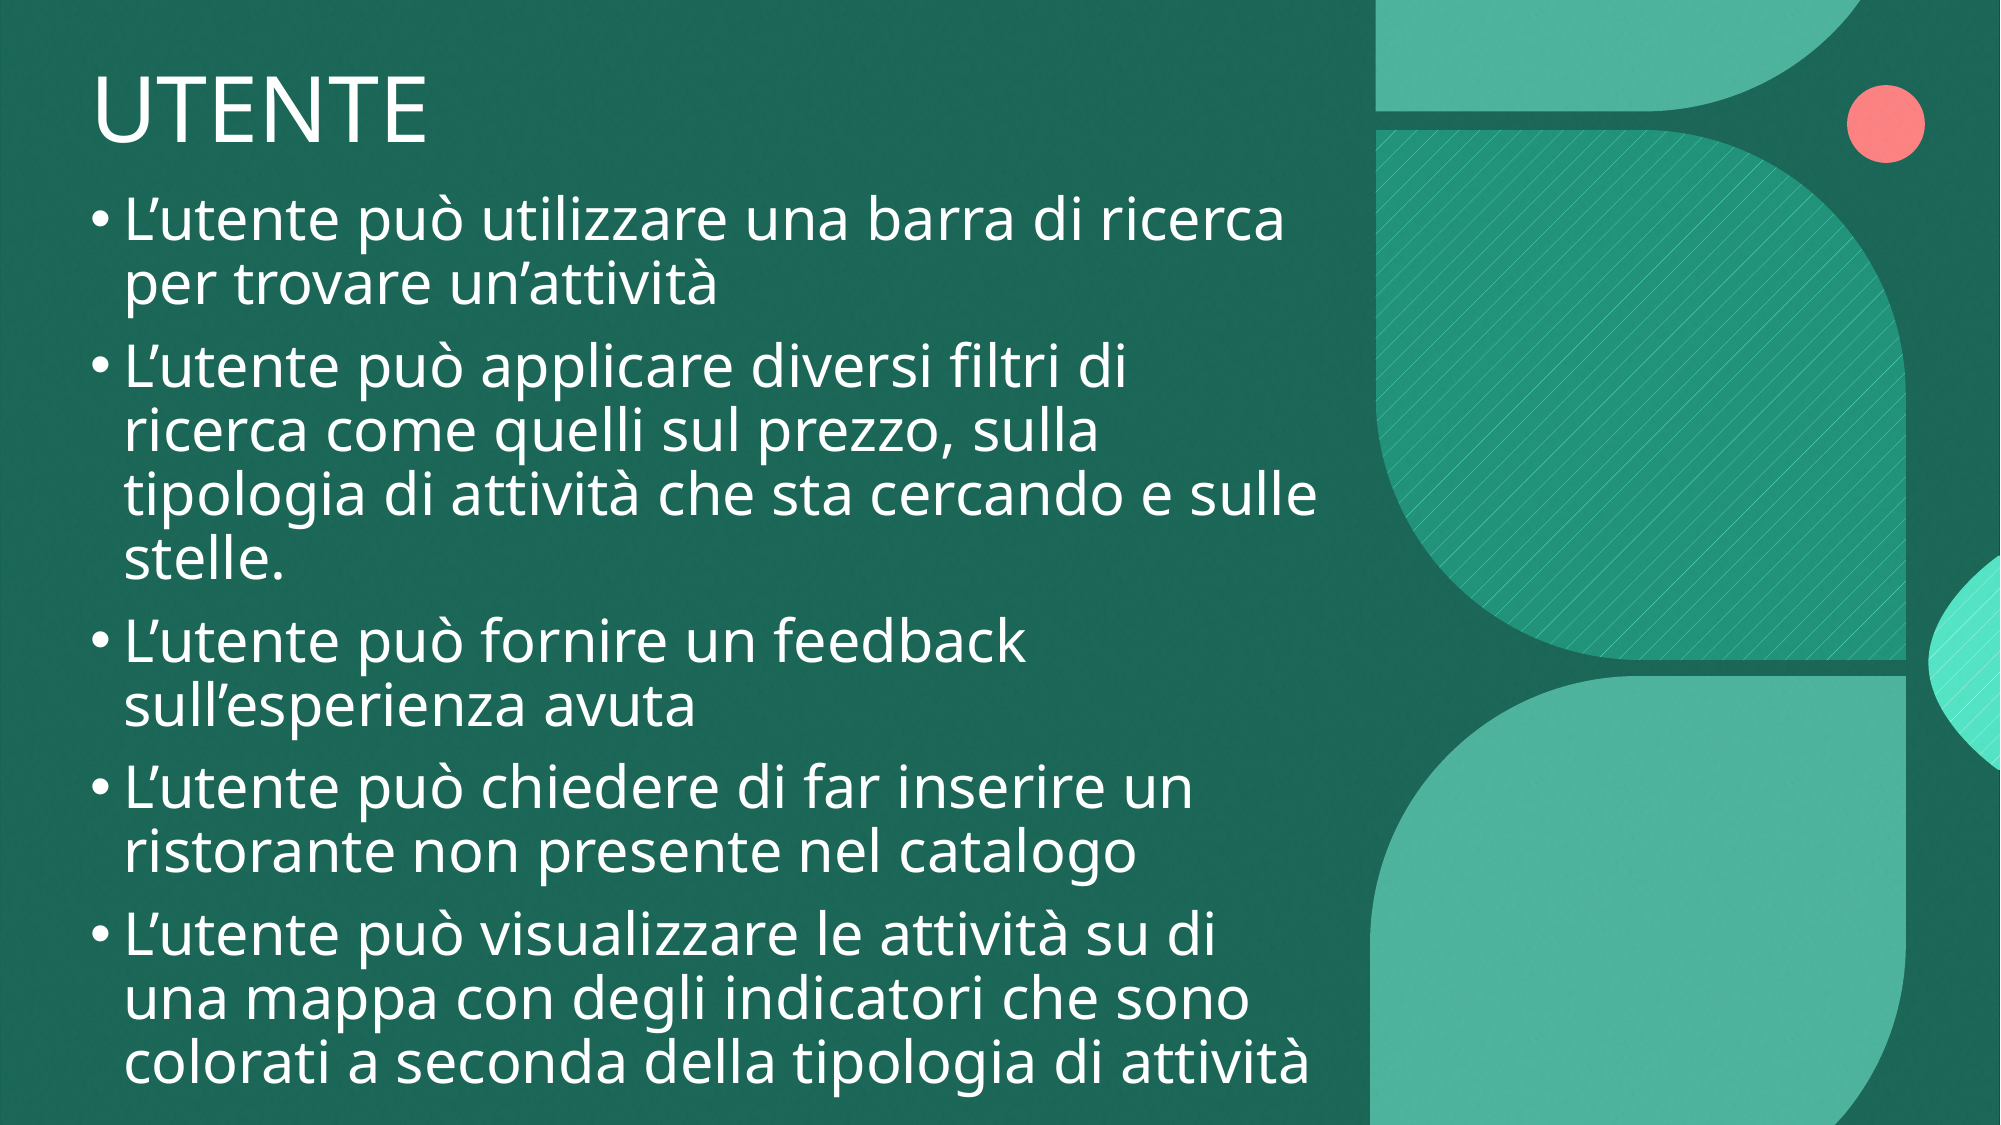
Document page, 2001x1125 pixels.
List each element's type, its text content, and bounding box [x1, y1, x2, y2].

title UTENTE [75, 35, 1336, 170]
list L’utente può utilizzare una barra di ricerca per trovare un’attività L’utente può applicare diversi filtri di ricerca come quelli sul prezzo, sulla tipologia di attività che sta cercando e sulle stelle. L’utente può fornire un feedback sull’esperienza avuta L’utente può chiedere di far inserire un ristorante non presente nel catalogo L’utente può visualizzare le attività su di una mappa con degli indicatori che sono colorati a seconda della tipologia di attività [75, 181, 1336, 1125]
